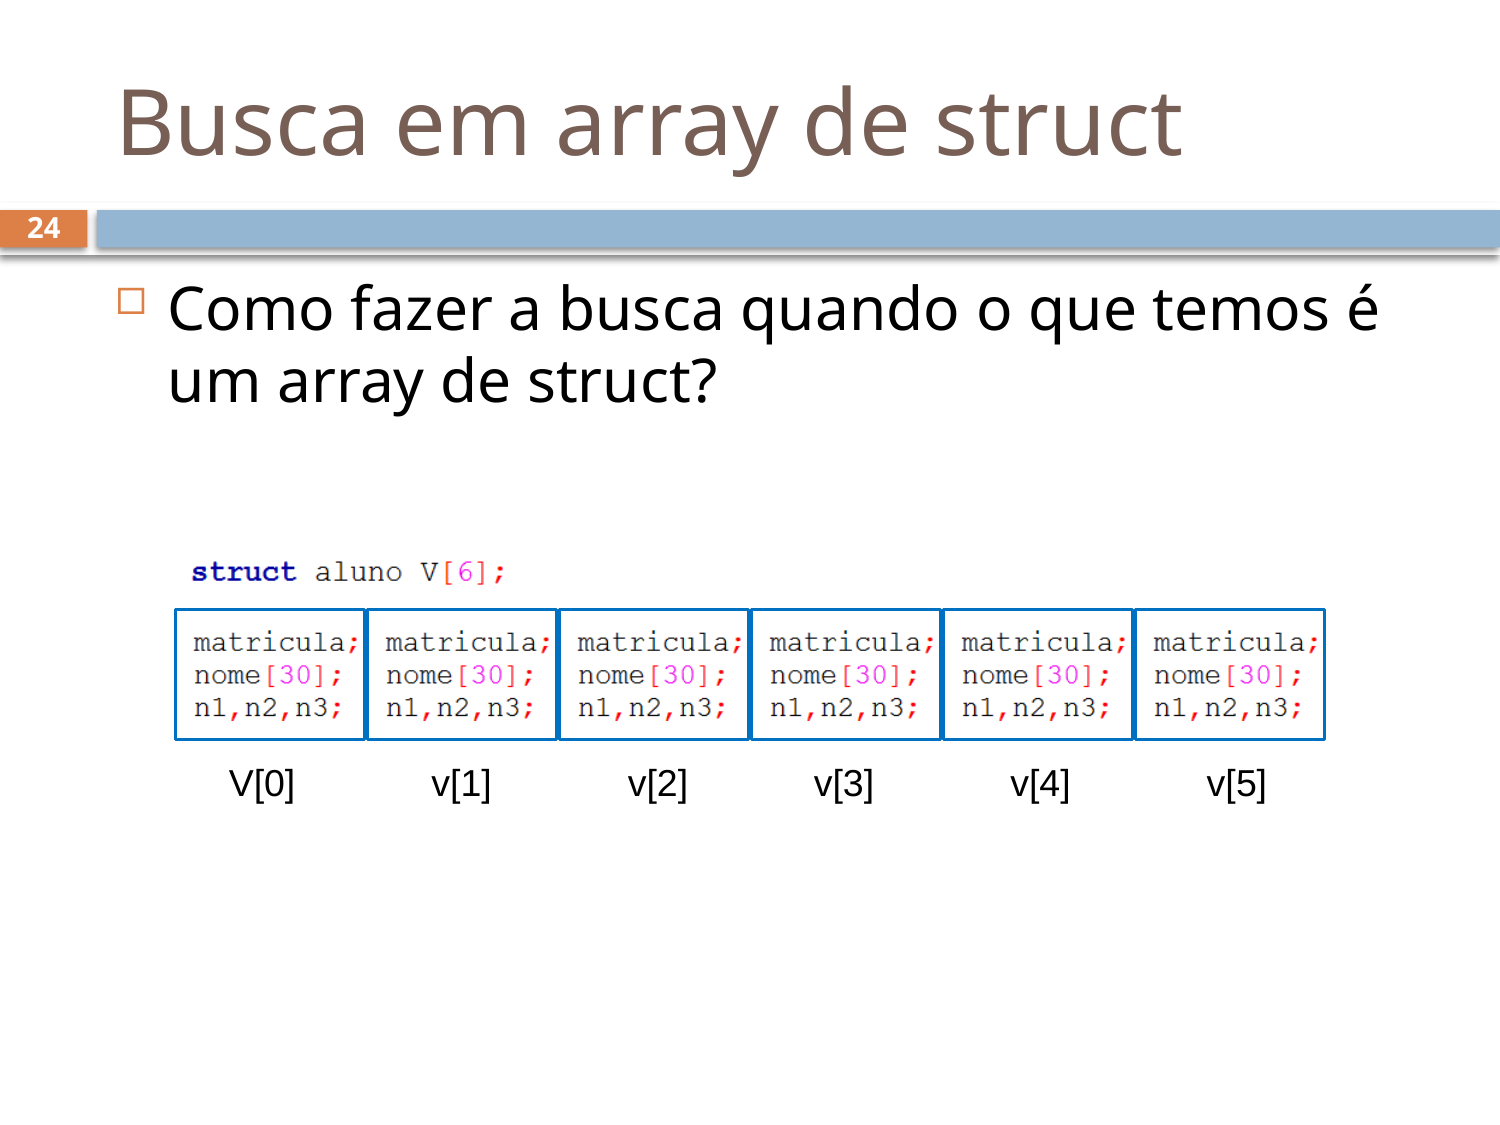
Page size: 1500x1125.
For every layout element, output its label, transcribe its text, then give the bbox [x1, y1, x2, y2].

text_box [175, 550, 1325, 813]
title Busca em array de struct [100, 37, 1438, 200]
slide_number 24 [0, 208, 88, 249]
list Como fazer a busca quando o que temos é um array de struct? [100, 262, 1438, 1000]
